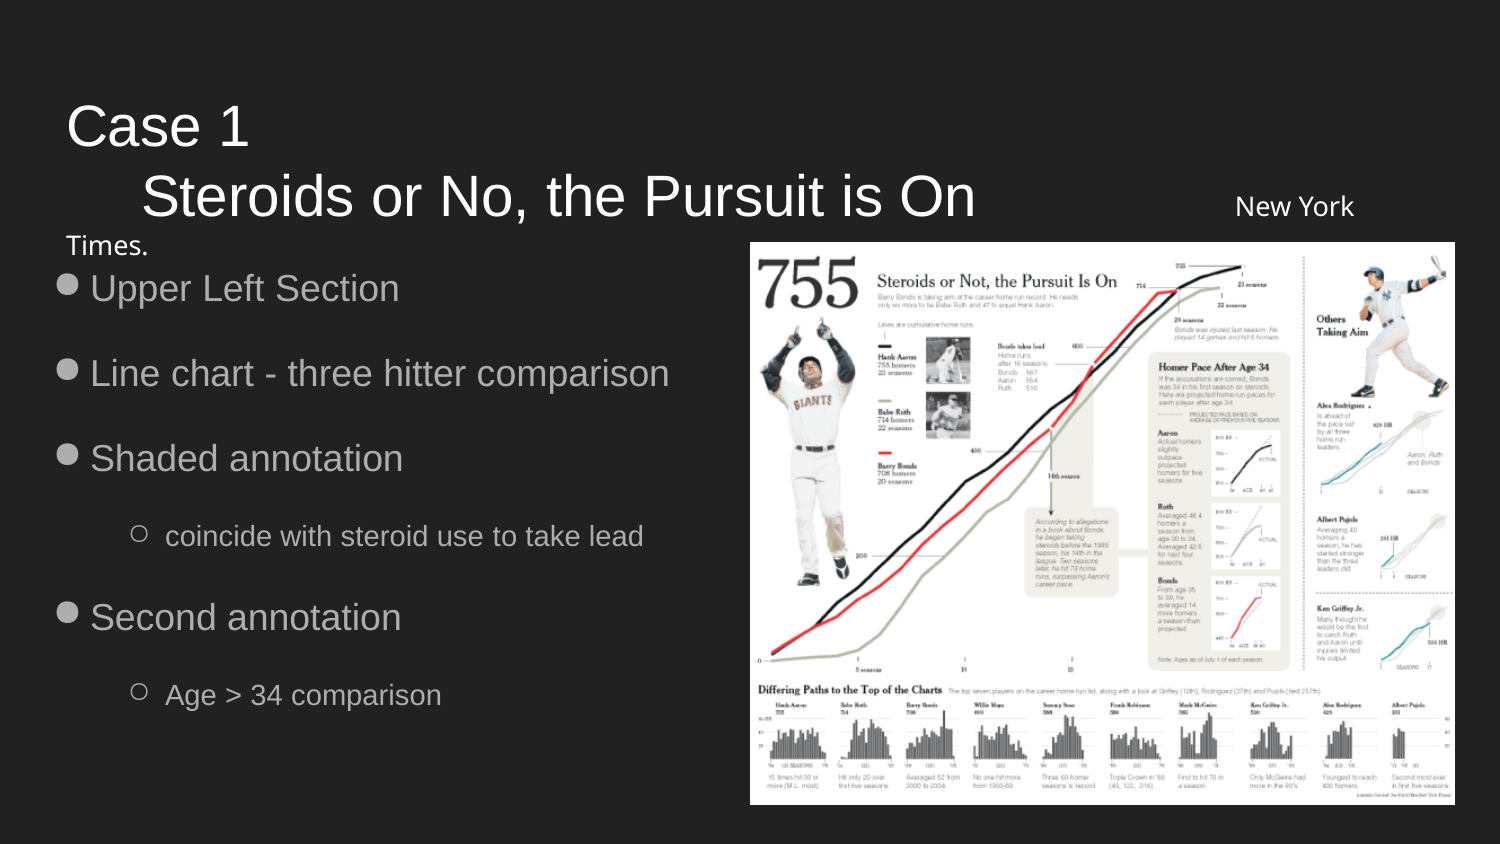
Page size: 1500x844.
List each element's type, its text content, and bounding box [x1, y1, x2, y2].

title Case 1 Steroids or No, the Pursuit is On New York Times. [51, 72, 1449, 167]
picture [749, 242, 1455, 806]
list Upper Left Section Line chart - three hitter comparison Shaded annotation coincide with steroid use to take lead Second annotation Age > 34 comparison [0, 242, 747, 720]
